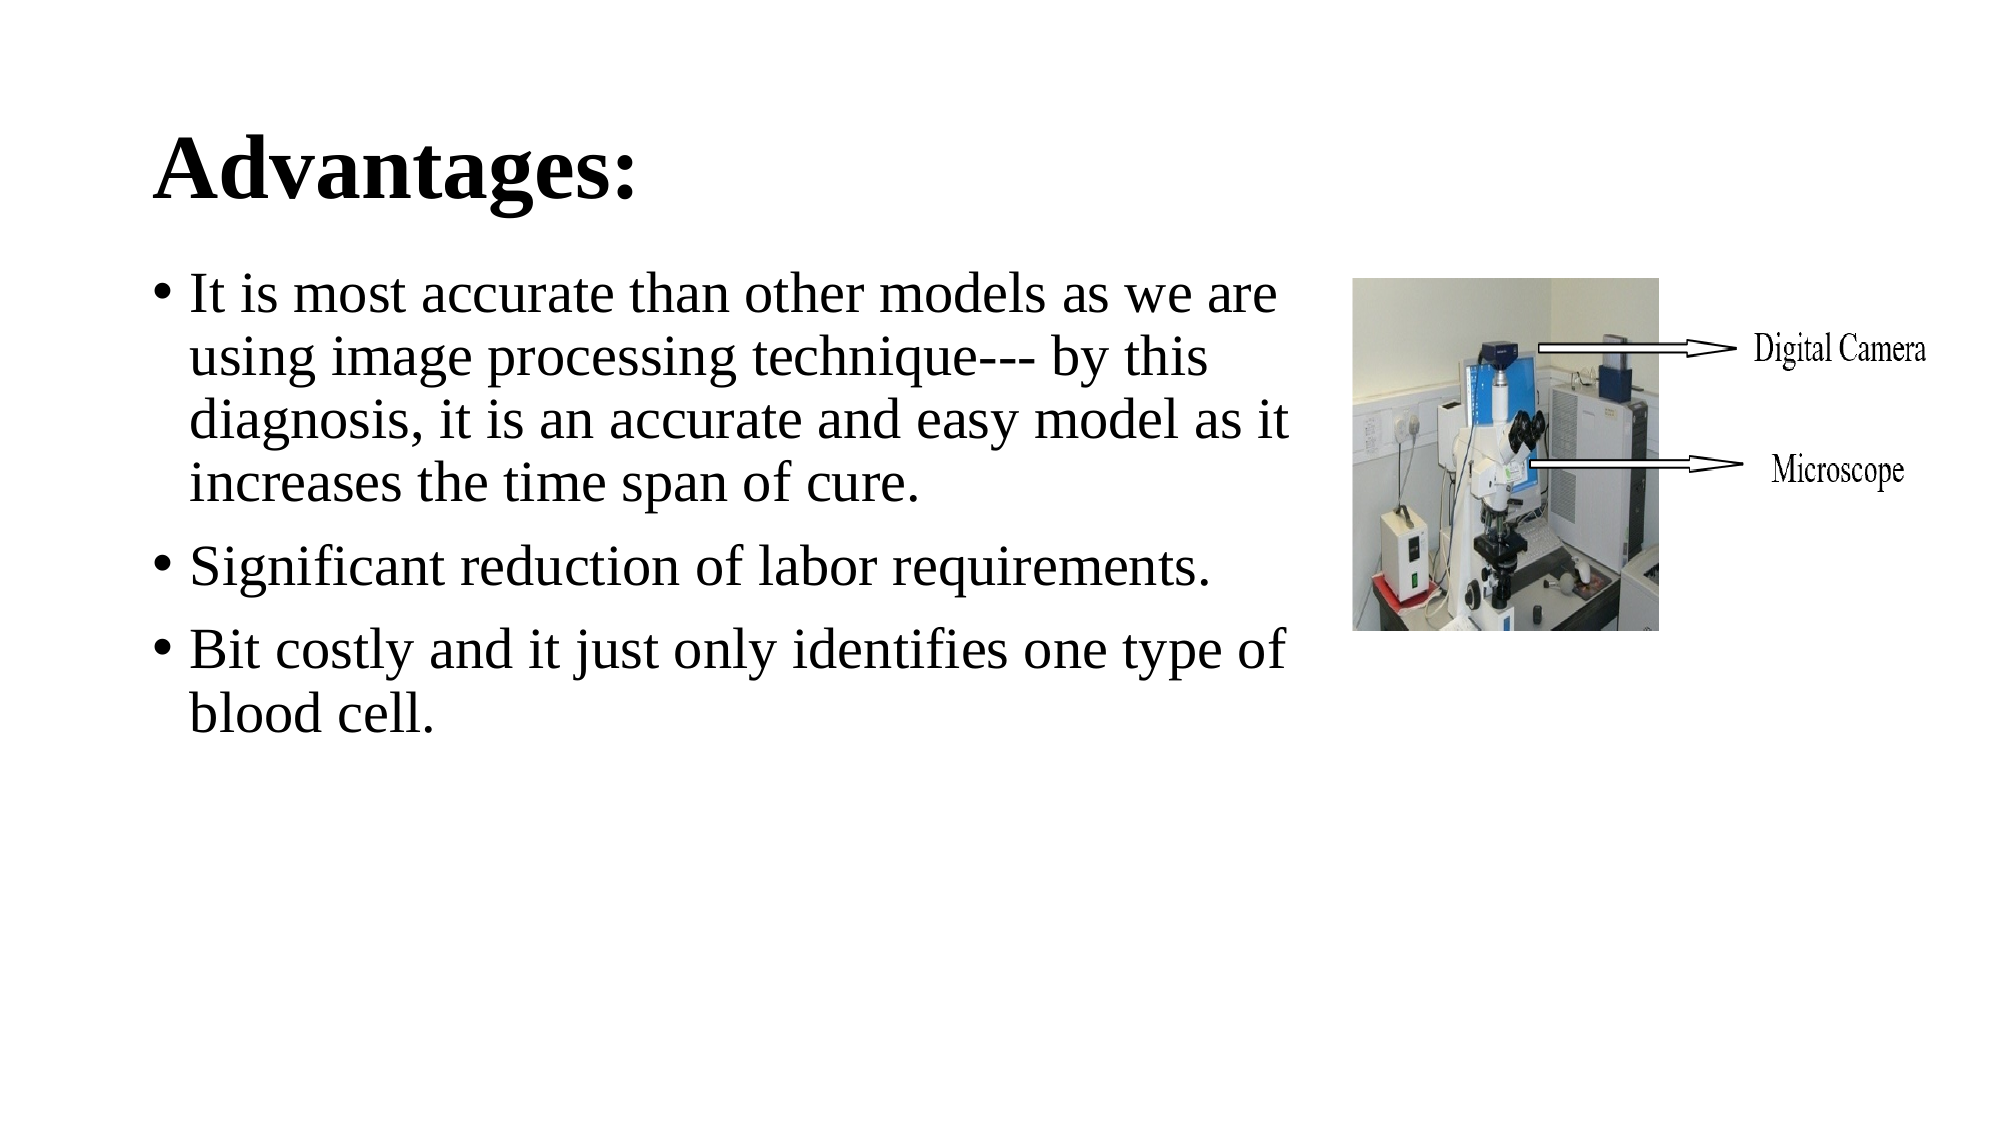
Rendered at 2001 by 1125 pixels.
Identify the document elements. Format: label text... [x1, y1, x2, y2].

title Advantages: [137, 59, 1863, 254]
list It is most accurate than other models as we are using image processing technique--- by this diagnosis, it is an accurate and easy model as it increases the time span of cure. Significant reduction of labor requirements. Bit costly and it just only identifies one type of blood cell. [137, 254, 1311, 1014]
picture [1310, 254, 1951, 643]
